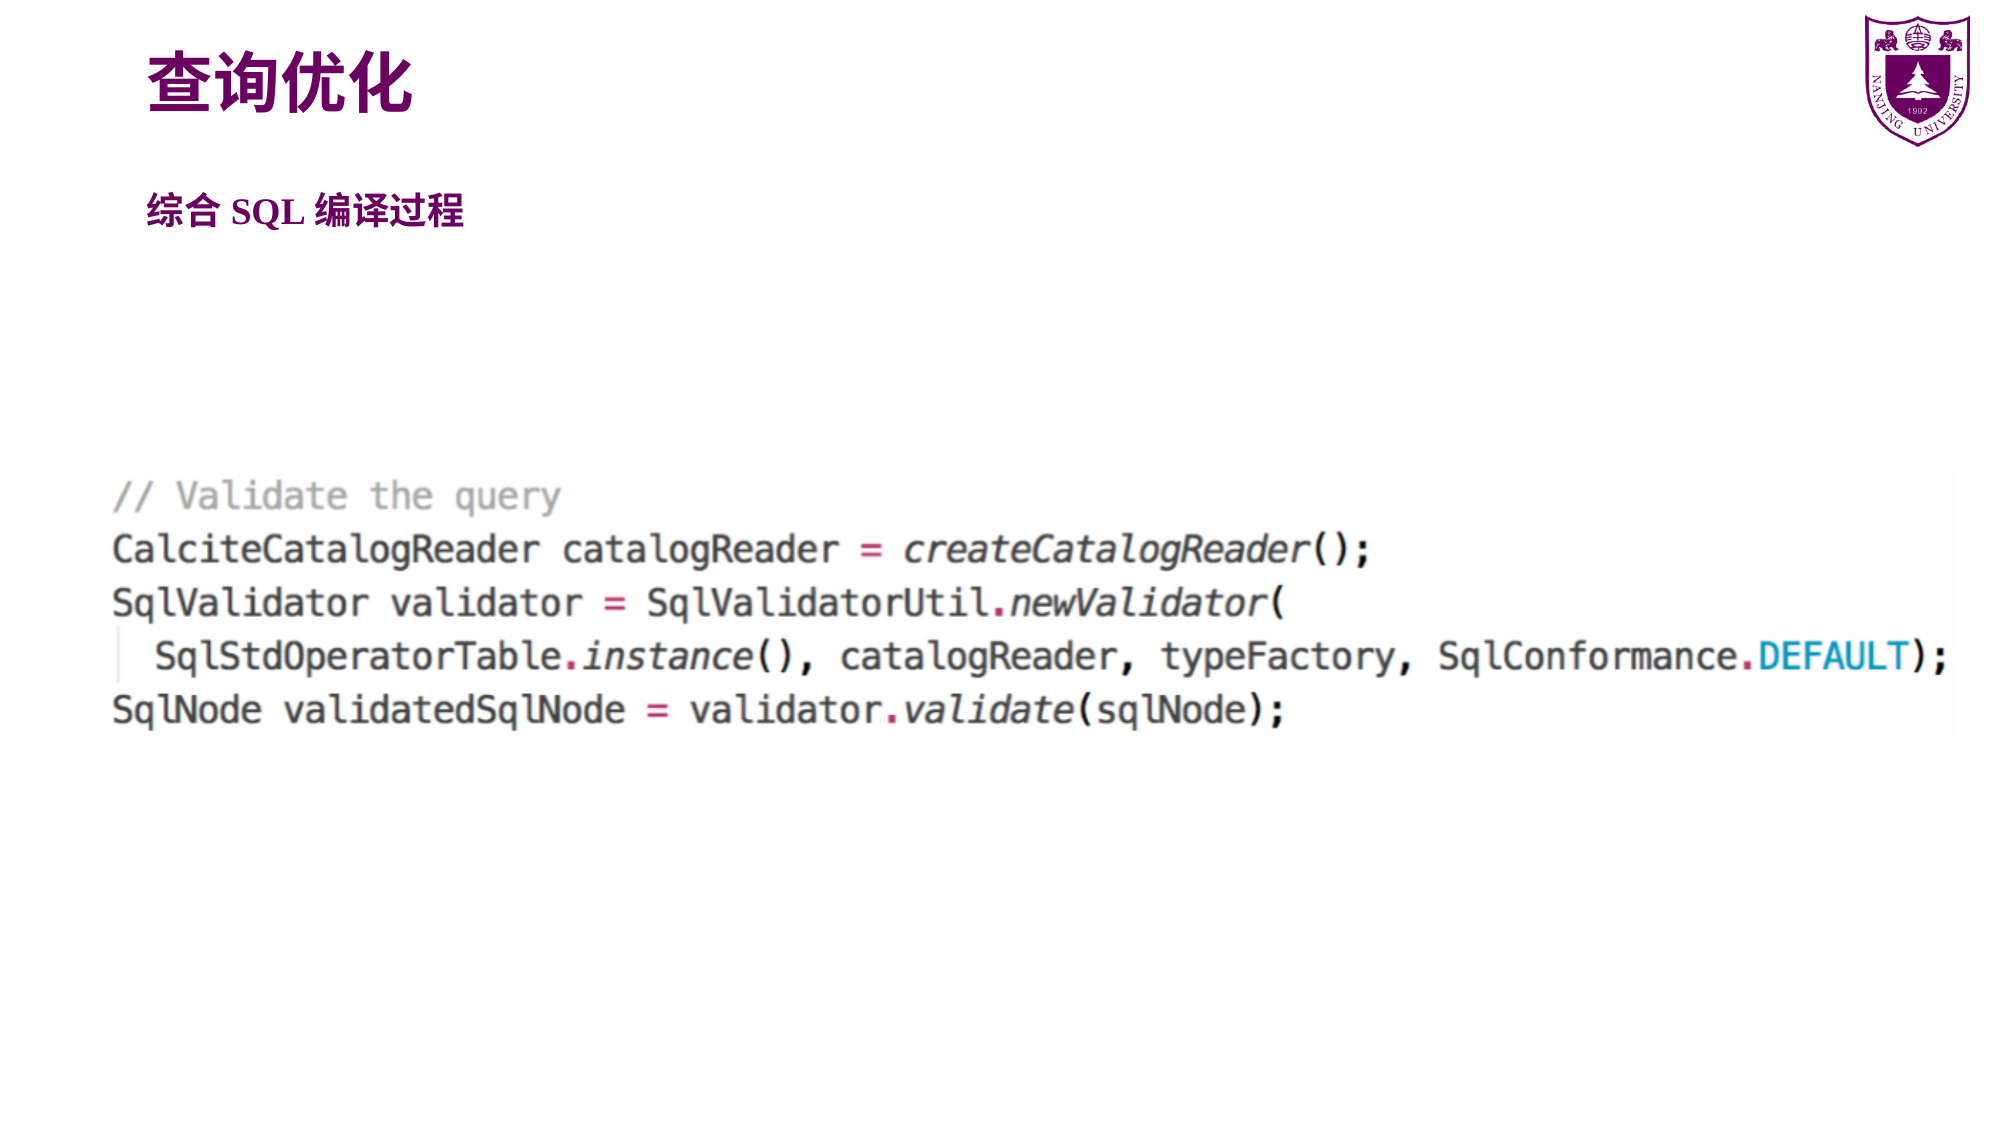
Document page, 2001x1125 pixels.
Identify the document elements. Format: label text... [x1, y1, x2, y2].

picture [1865, 15, 1970, 147]
text_box 综合SQL编译过程 [132, 179, 711, 240]
picture [88, 453, 1977, 832]
text_box 查询优化 [132, 33, 1283, 128]
